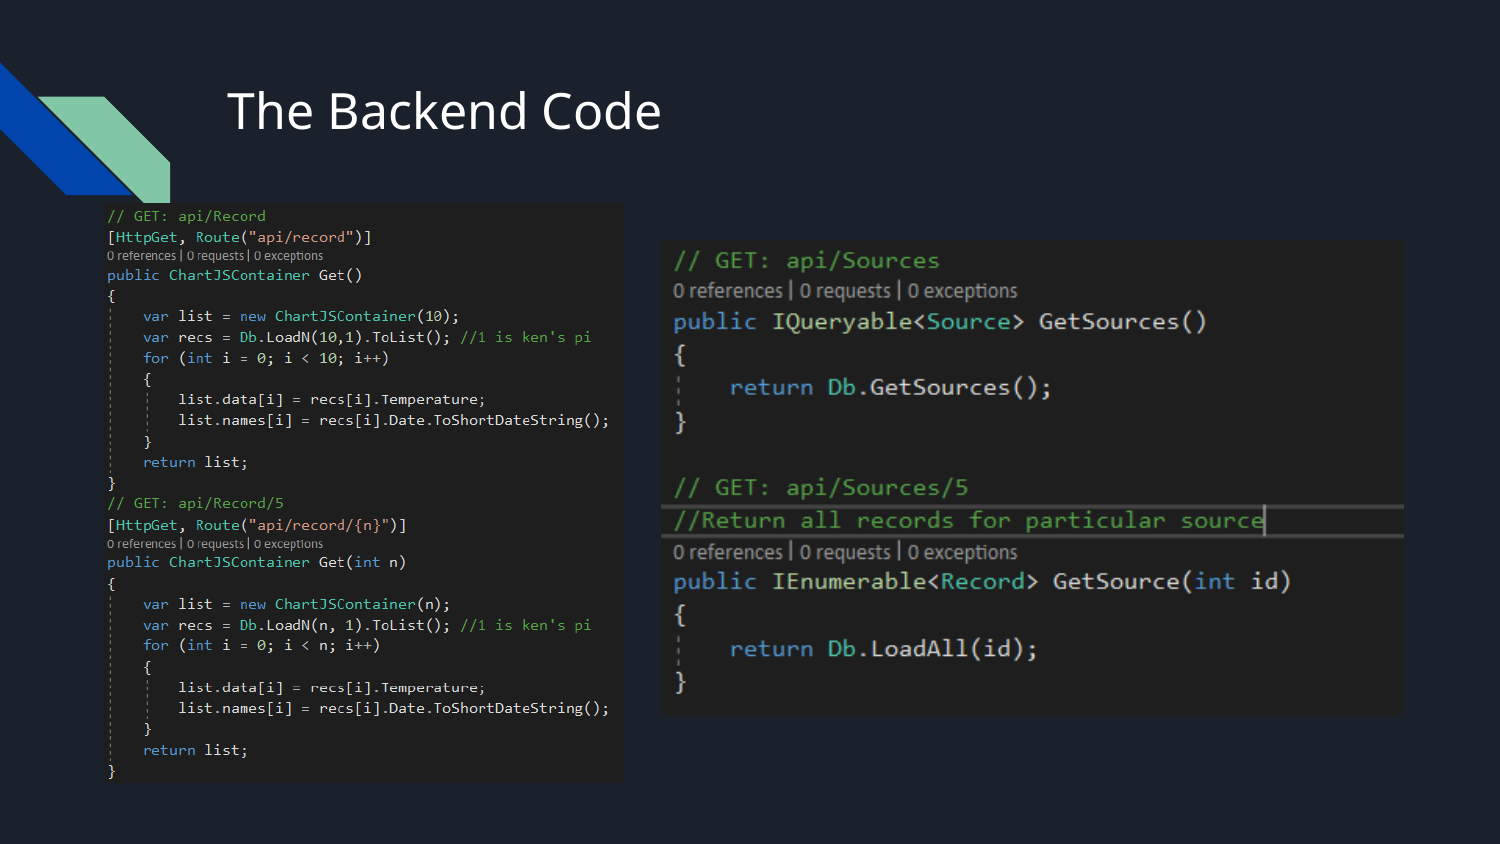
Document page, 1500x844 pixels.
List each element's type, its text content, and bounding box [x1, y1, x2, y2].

picture [103, 203, 624, 784]
picture [661, 240, 1405, 716]
title The Backend Code [212, 64, 1368, 215]
